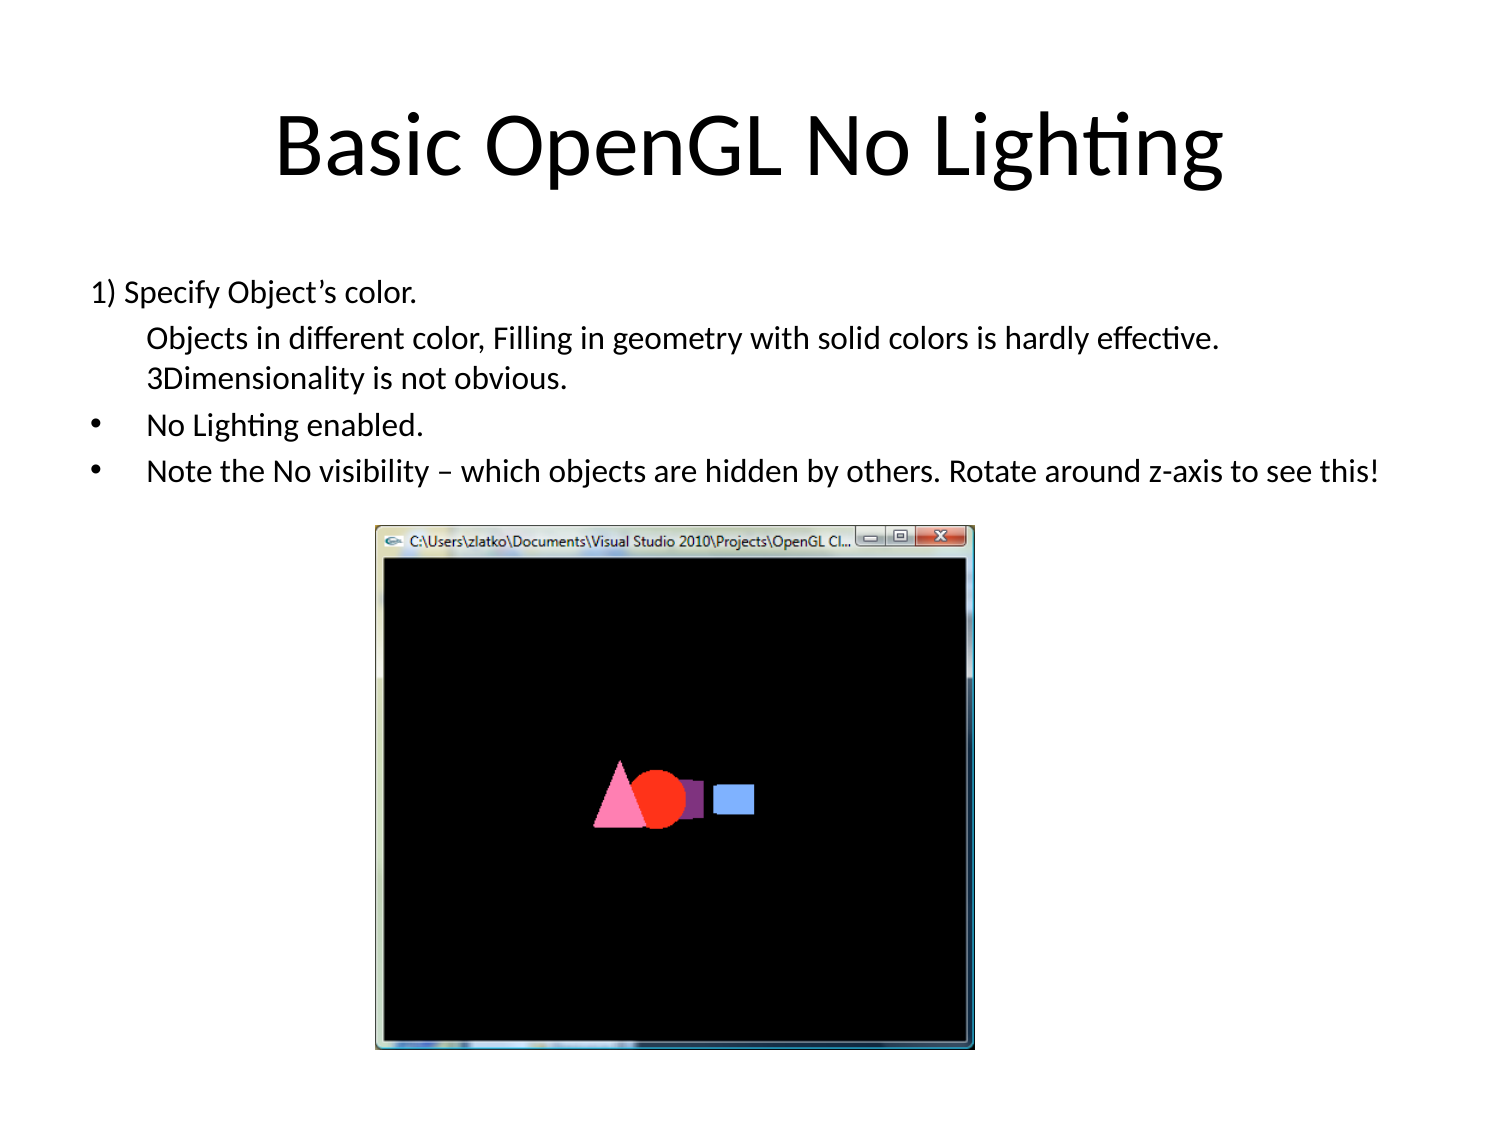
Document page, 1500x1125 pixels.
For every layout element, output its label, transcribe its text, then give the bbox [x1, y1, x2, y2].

list 1) Specify Object’s color. Objects in different color, Filling in geometry with solid colors is hardly effective. 3Dimensionality is not obvious. No Lighting enabled. Note the No visibility – which objects are hidden by others. Rotate around z-axis to see this! [75, 262, 1425, 1005]
picture [374, 525, 976, 1051]
title Basic OpenGL No Lighting [75, 45, 1425, 233]
